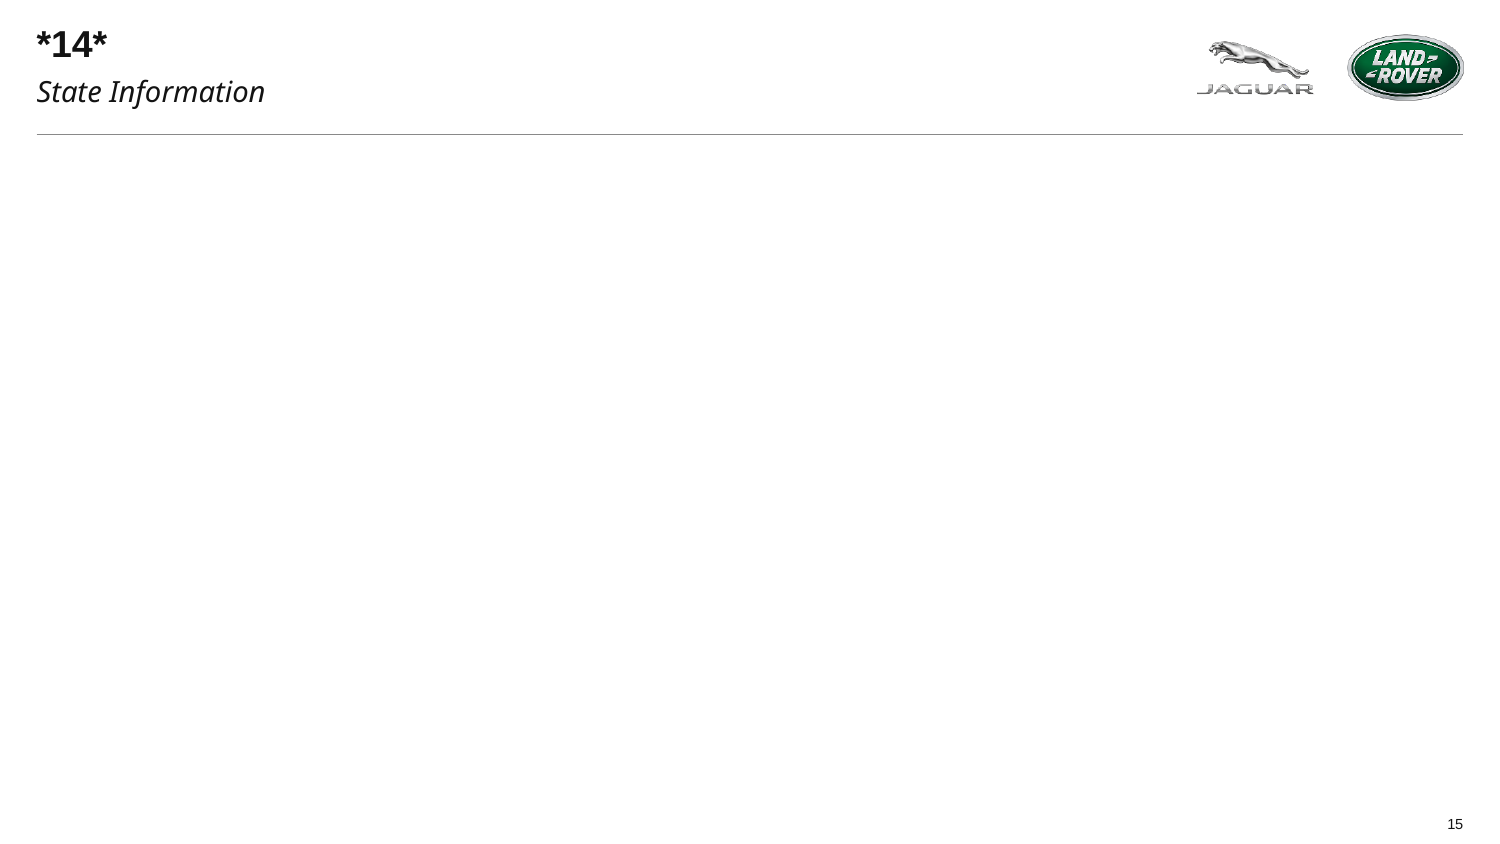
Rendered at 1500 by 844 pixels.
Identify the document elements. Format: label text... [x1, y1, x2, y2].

picture [1197, 34, 1464, 101]
title *14* [36, 19, 1125, 73]
text_box State Information [36, 73, 1168, 128]
slide_number 15 [1344, 767, 1464, 833]
